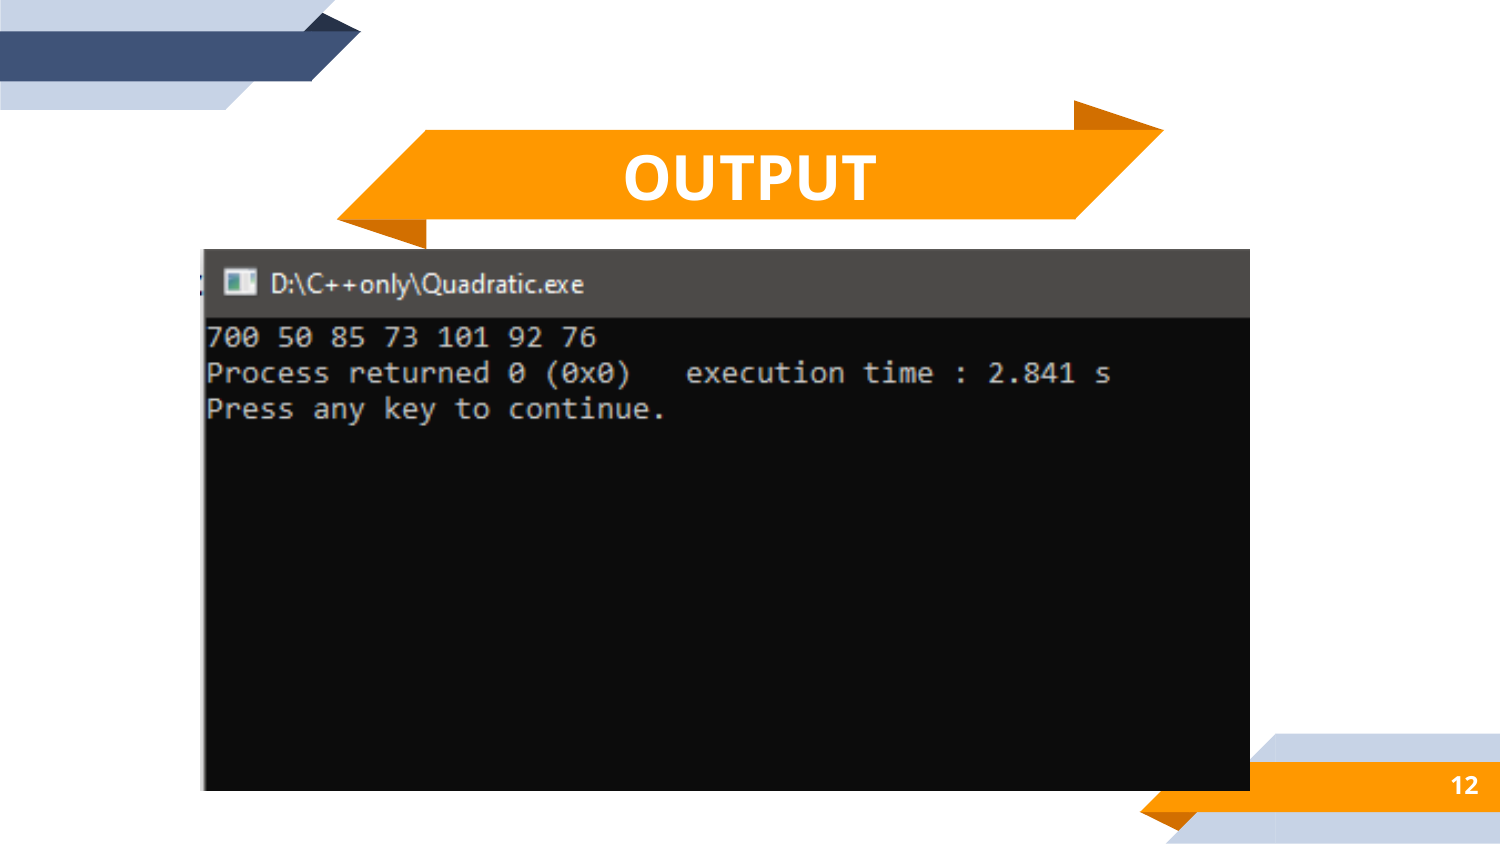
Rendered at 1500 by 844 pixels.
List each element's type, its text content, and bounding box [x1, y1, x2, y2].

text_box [336, 100, 1165, 247]
picture [200, 248, 1250, 791]
slide_number 12 [1249, 760, 1494, 813]
